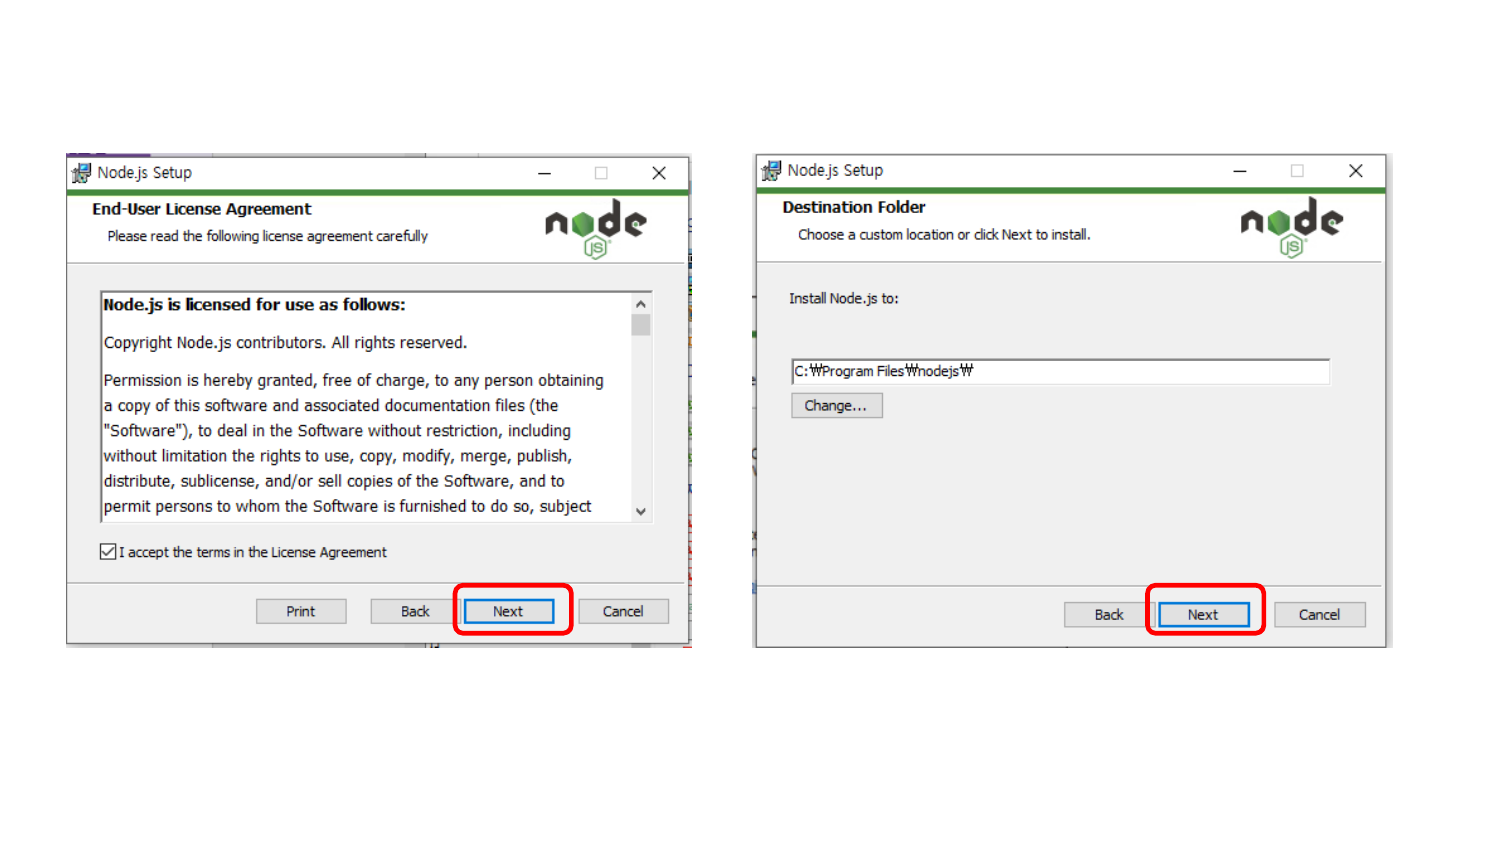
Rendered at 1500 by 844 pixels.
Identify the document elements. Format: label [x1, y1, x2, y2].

picture [66, 153, 692, 648]
picture [751, 153, 1393, 648]
